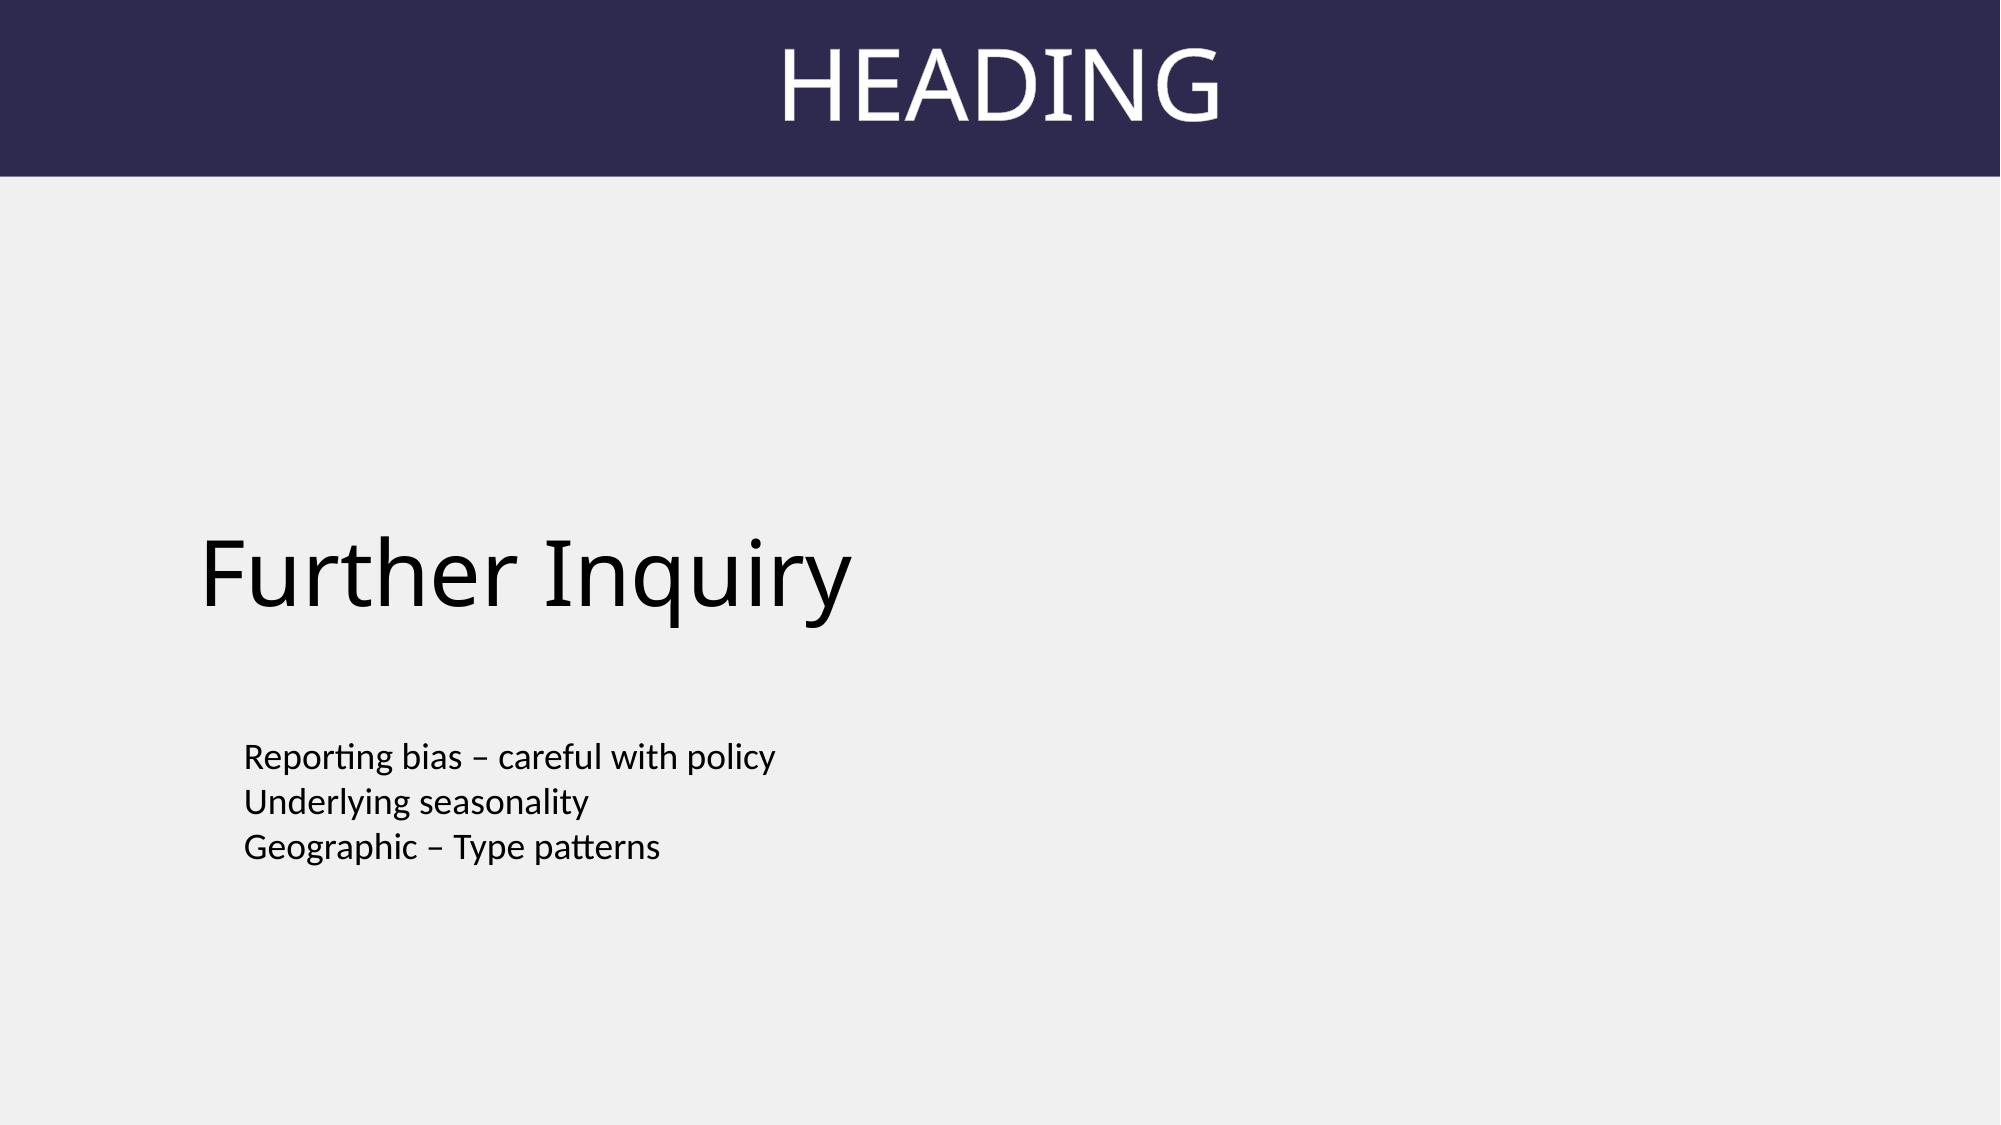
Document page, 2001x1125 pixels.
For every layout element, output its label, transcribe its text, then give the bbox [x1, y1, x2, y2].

text_box HEADING [0, 0, 2000, 177]
title Further Inquiry [183, 520, 1919, 696]
text_box Reporting bias – careful with policy Underlying seasonality Geographic – Type patterns [229, 724, 1478, 920]
